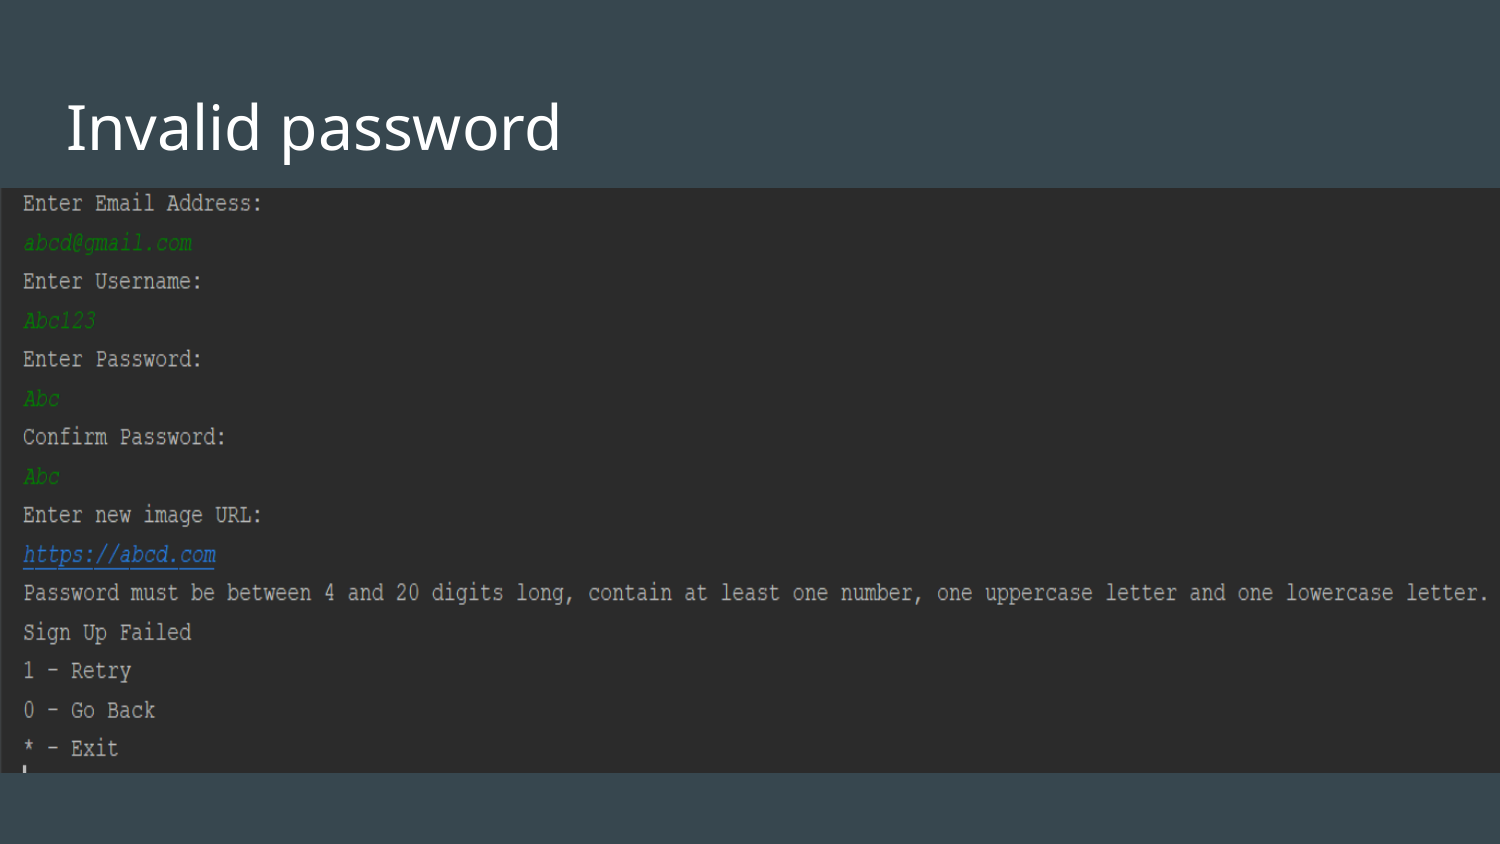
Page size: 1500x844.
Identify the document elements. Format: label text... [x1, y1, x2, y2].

title Invalid password [51, 72, 1449, 167]
picture [0, 188, 1500, 774]
